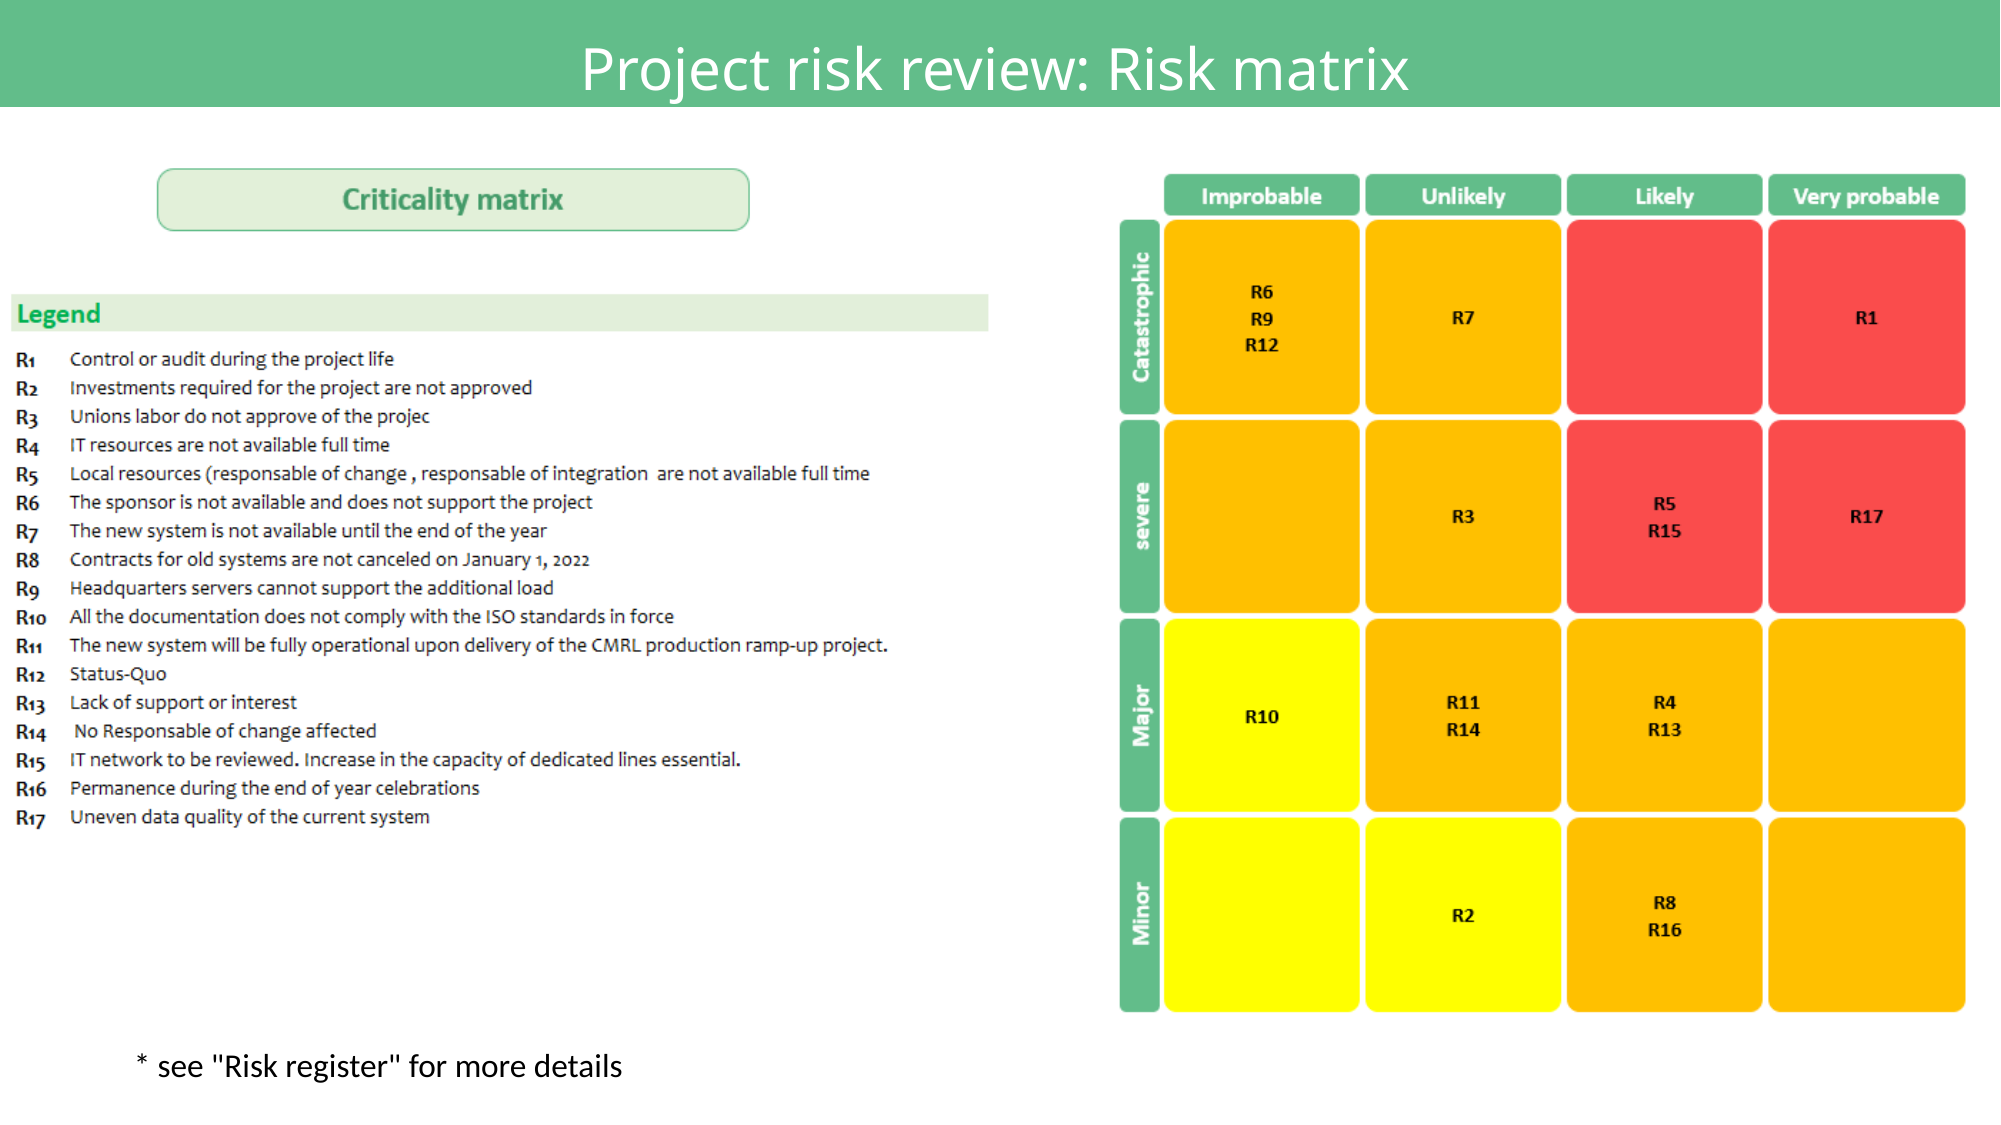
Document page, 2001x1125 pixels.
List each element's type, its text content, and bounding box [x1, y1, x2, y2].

text_box * see "Risk register" for more details [118, 1036, 1195, 1092]
picture [0, 107, 2000, 1018]
text_box [0, 0, 2000, 104]
title Project risk review: Risk matrix [71, 32, 1919, 103]
